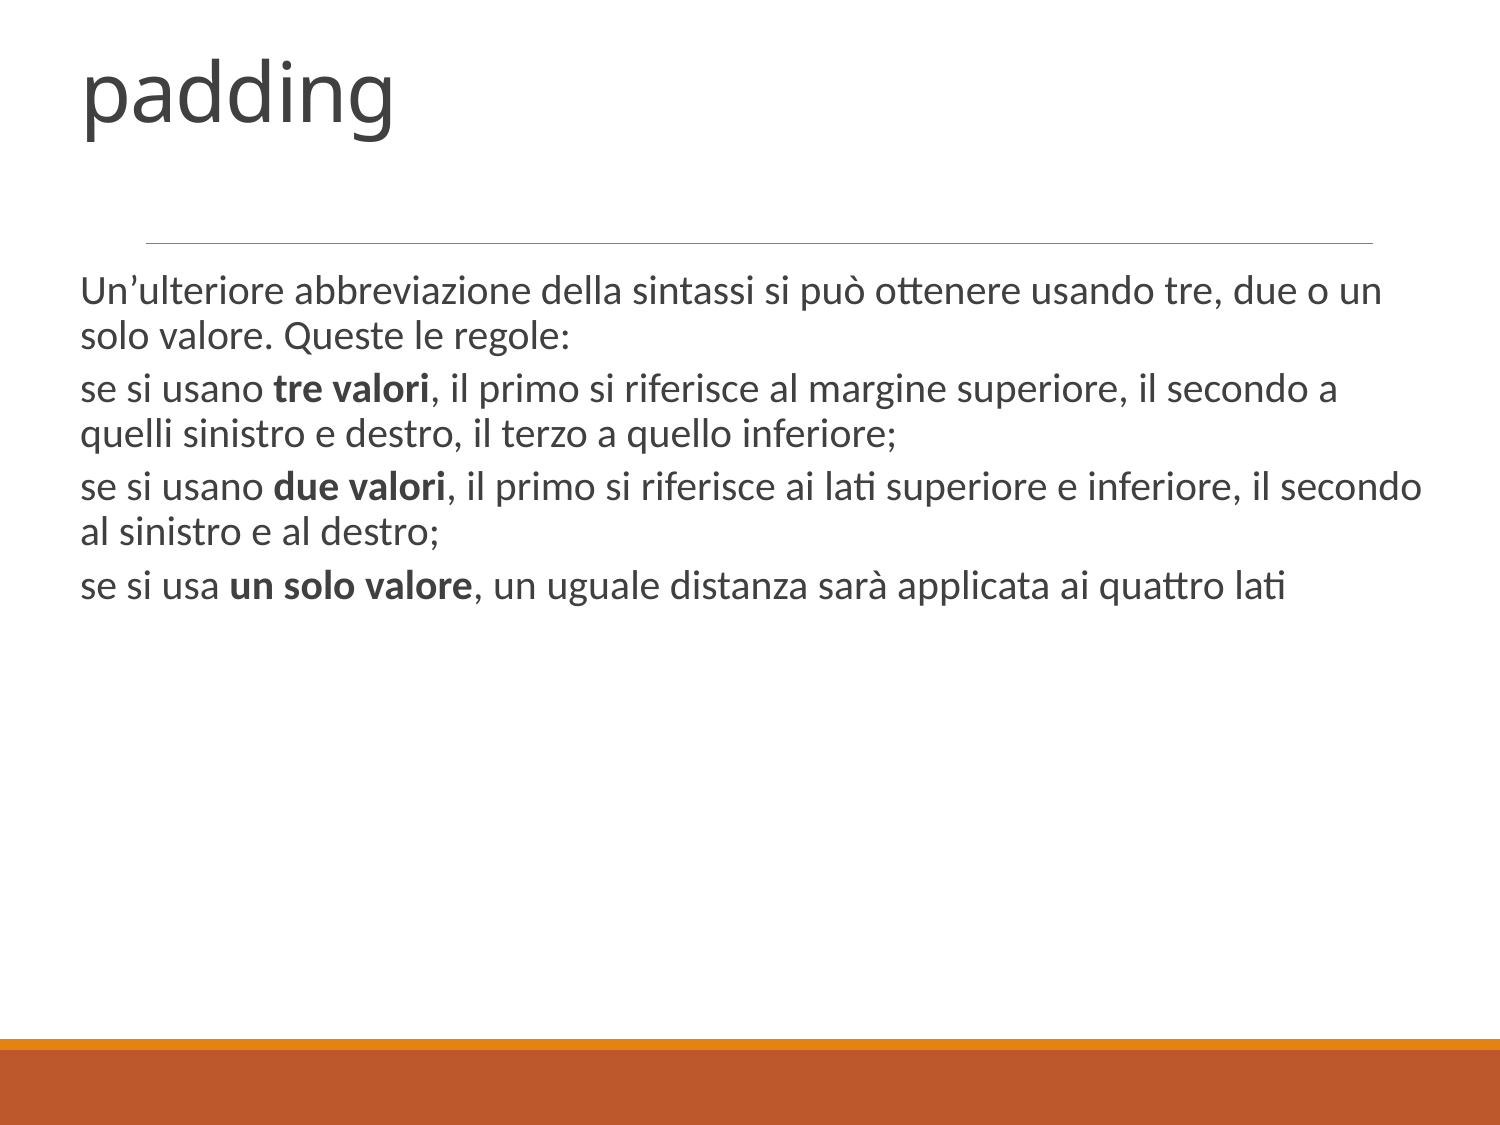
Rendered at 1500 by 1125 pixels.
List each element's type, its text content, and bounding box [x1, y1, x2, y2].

list Un’ulteriore abbreviazione della sintassi si può ottenere usando tre, due o un solo valore. Queste le regole: se si usano tre valori, il primo si riferisce al margine superiore, il secondo a quelli sinistro e destro, il terzo a quello inferiore; se si usano due valori, il primo si riferisce ai lati superiore e inferiore, il secondo al sinistro e al destro; se si usa un solo valore, un uguale distanza sarà applicata ai quattro lati [64, 260, 1424, 1000]
title padding [64, 47, 1424, 244]
